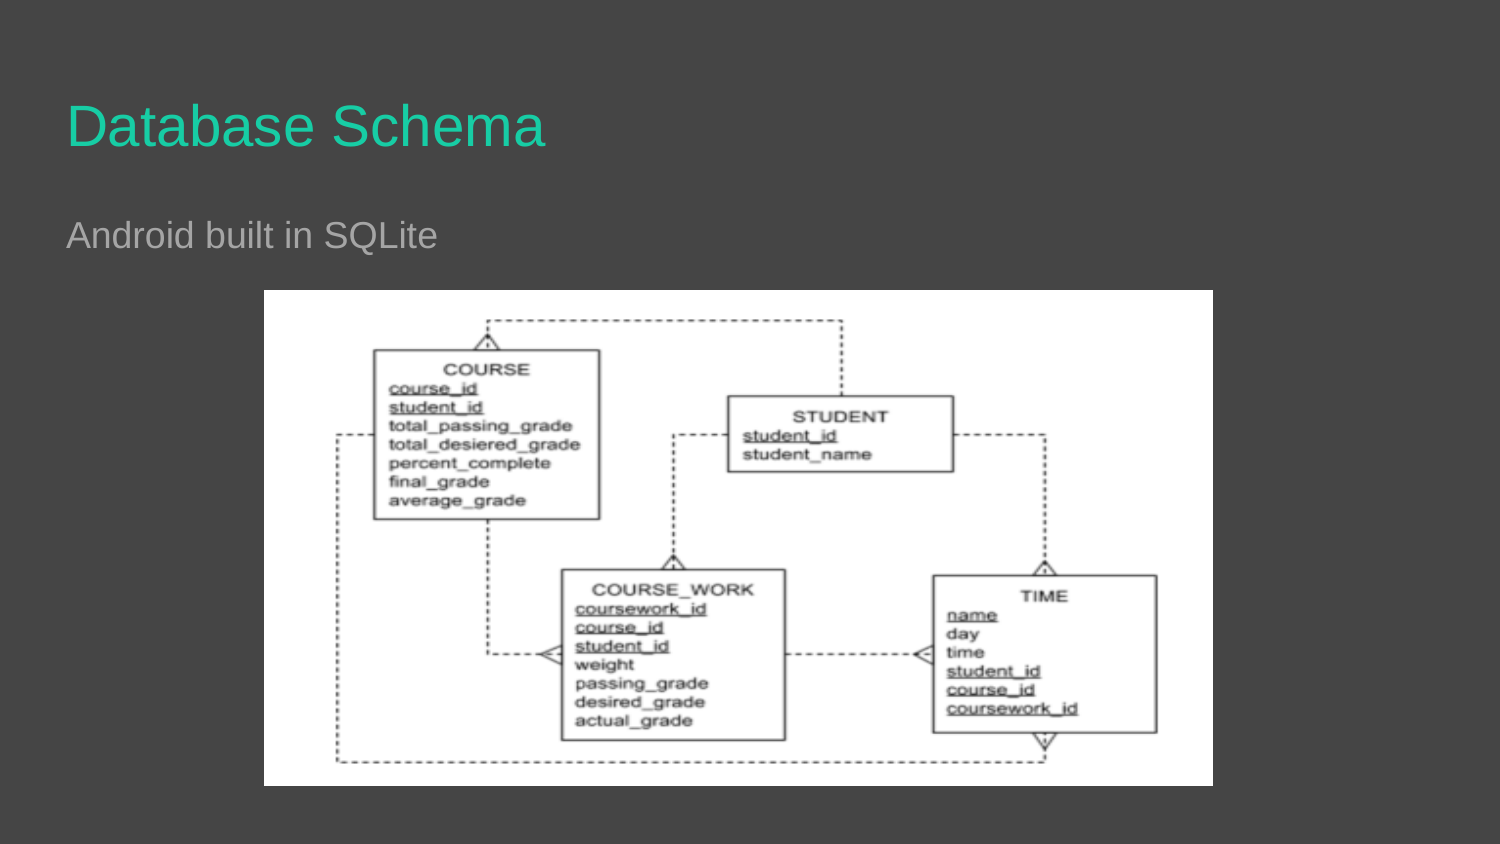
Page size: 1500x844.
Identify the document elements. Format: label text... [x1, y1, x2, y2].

title Database Schema [51, 72, 1449, 167]
picture [264, 290, 1213, 787]
list Android built in SQLite [51, 189, 1449, 750]
